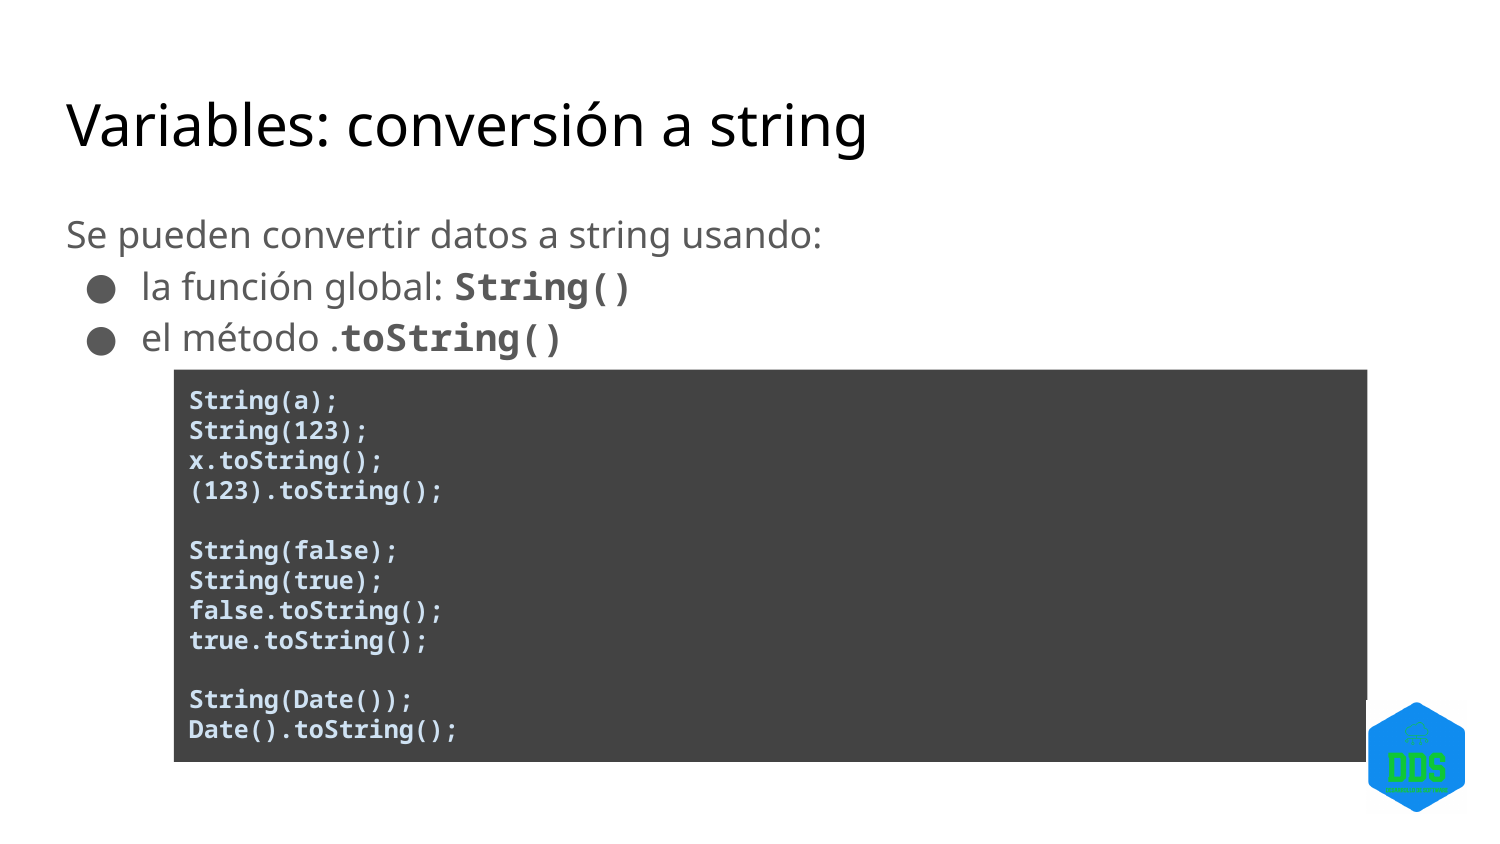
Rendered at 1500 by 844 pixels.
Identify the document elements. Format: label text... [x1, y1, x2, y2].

list Se pueden convertir datos a string usando: la función global: String() el método .toString() [51, 189, 1449, 750]
picture [1366, 699, 1467, 814]
text_box String(a); String(123); x.toString(); (123).toString(); String(false); String(true); false.toString(); true.toString(); String(Date()); Date().toString(); [173, 369, 1368, 762]
title Variables: conversión a string [51, 72, 1449, 167]
